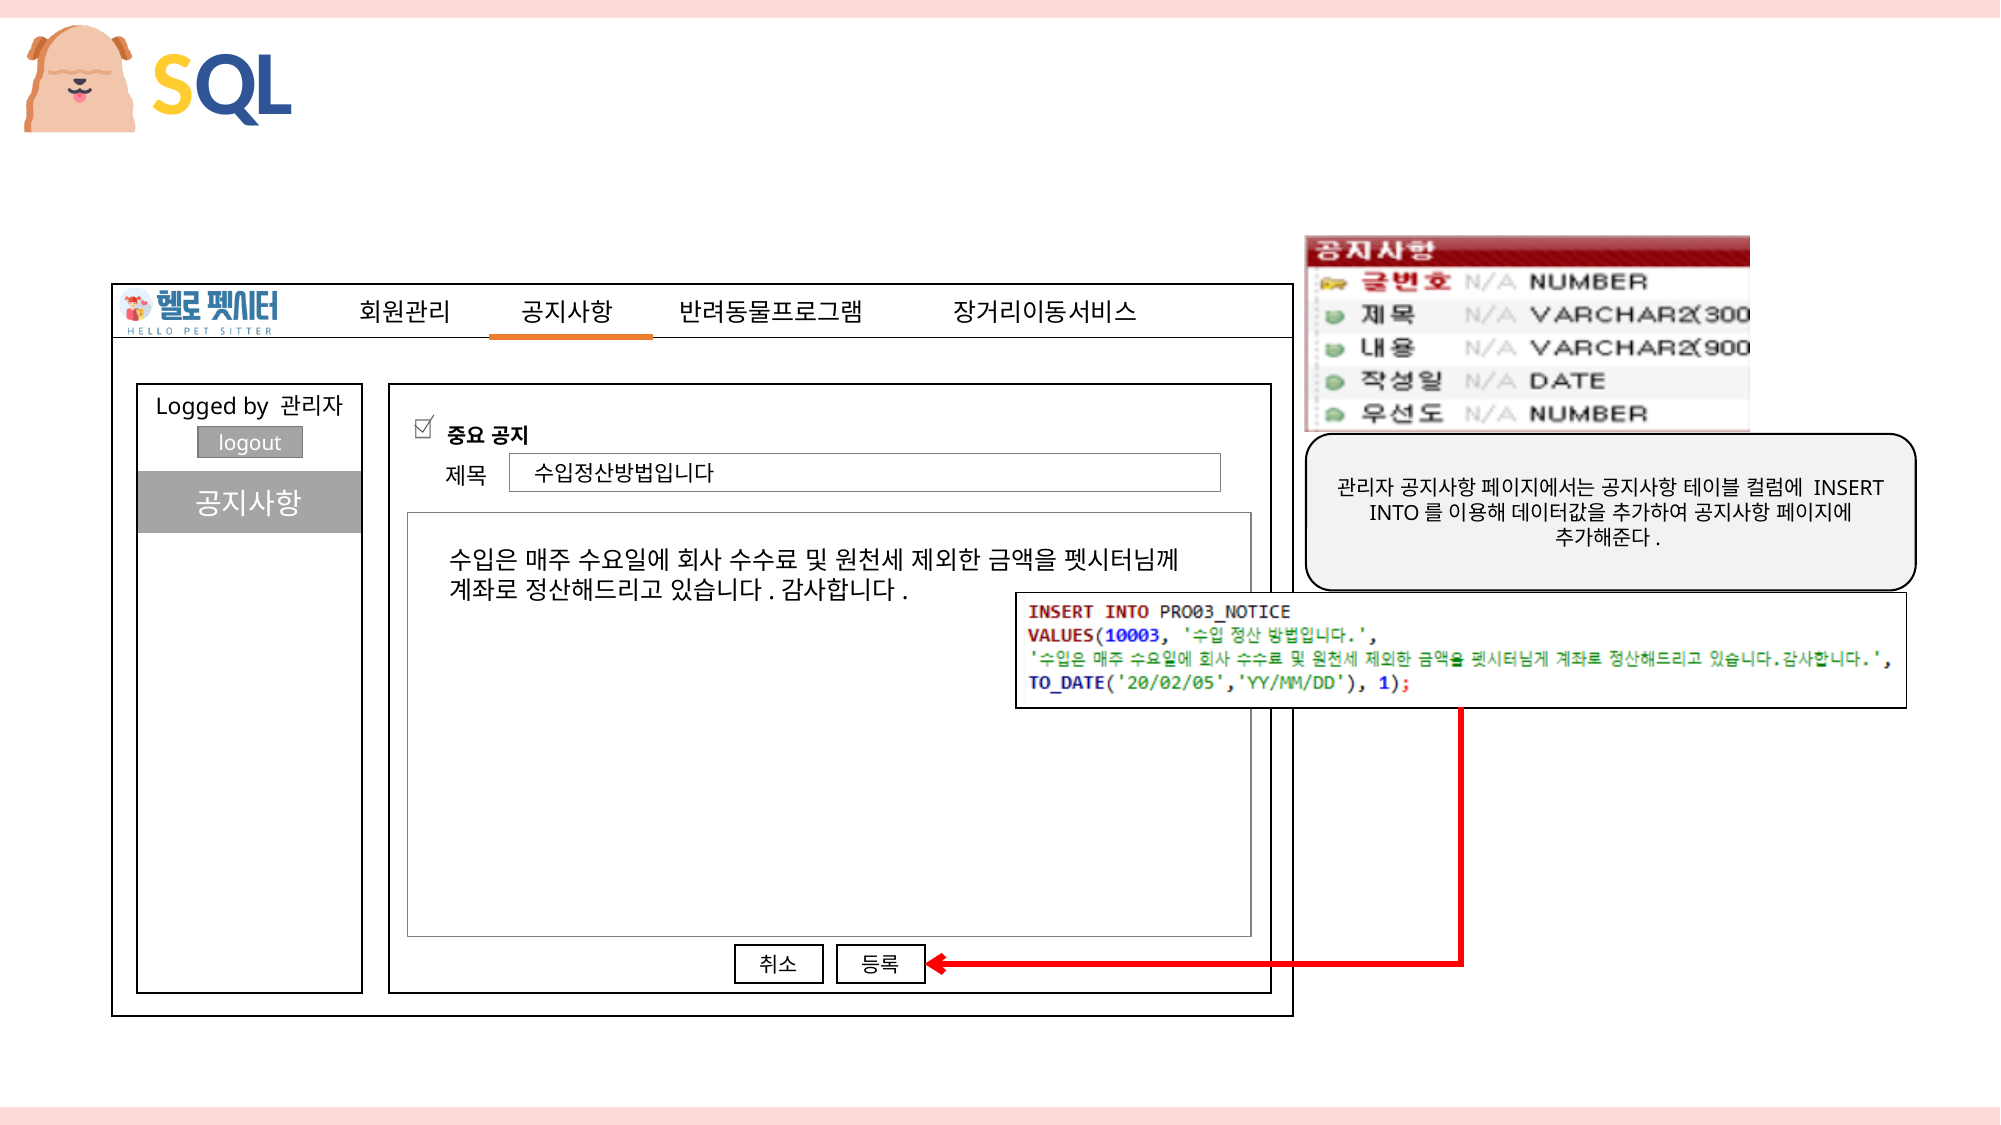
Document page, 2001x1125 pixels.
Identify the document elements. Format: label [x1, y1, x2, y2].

picture [414, 418, 432, 440]
picture [20, 19, 139, 138]
text_box [0, 0, 2000, 140]
text_box [111, 283, 1917, 1104]
picture [1322, 593, 1906, 708]
text_box [0, 1106, 2000, 1125]
picture [111, 284, 286, 338]
picture [1304, 235, 1750, 432]
picture [1016, 593, 1064, 708]
